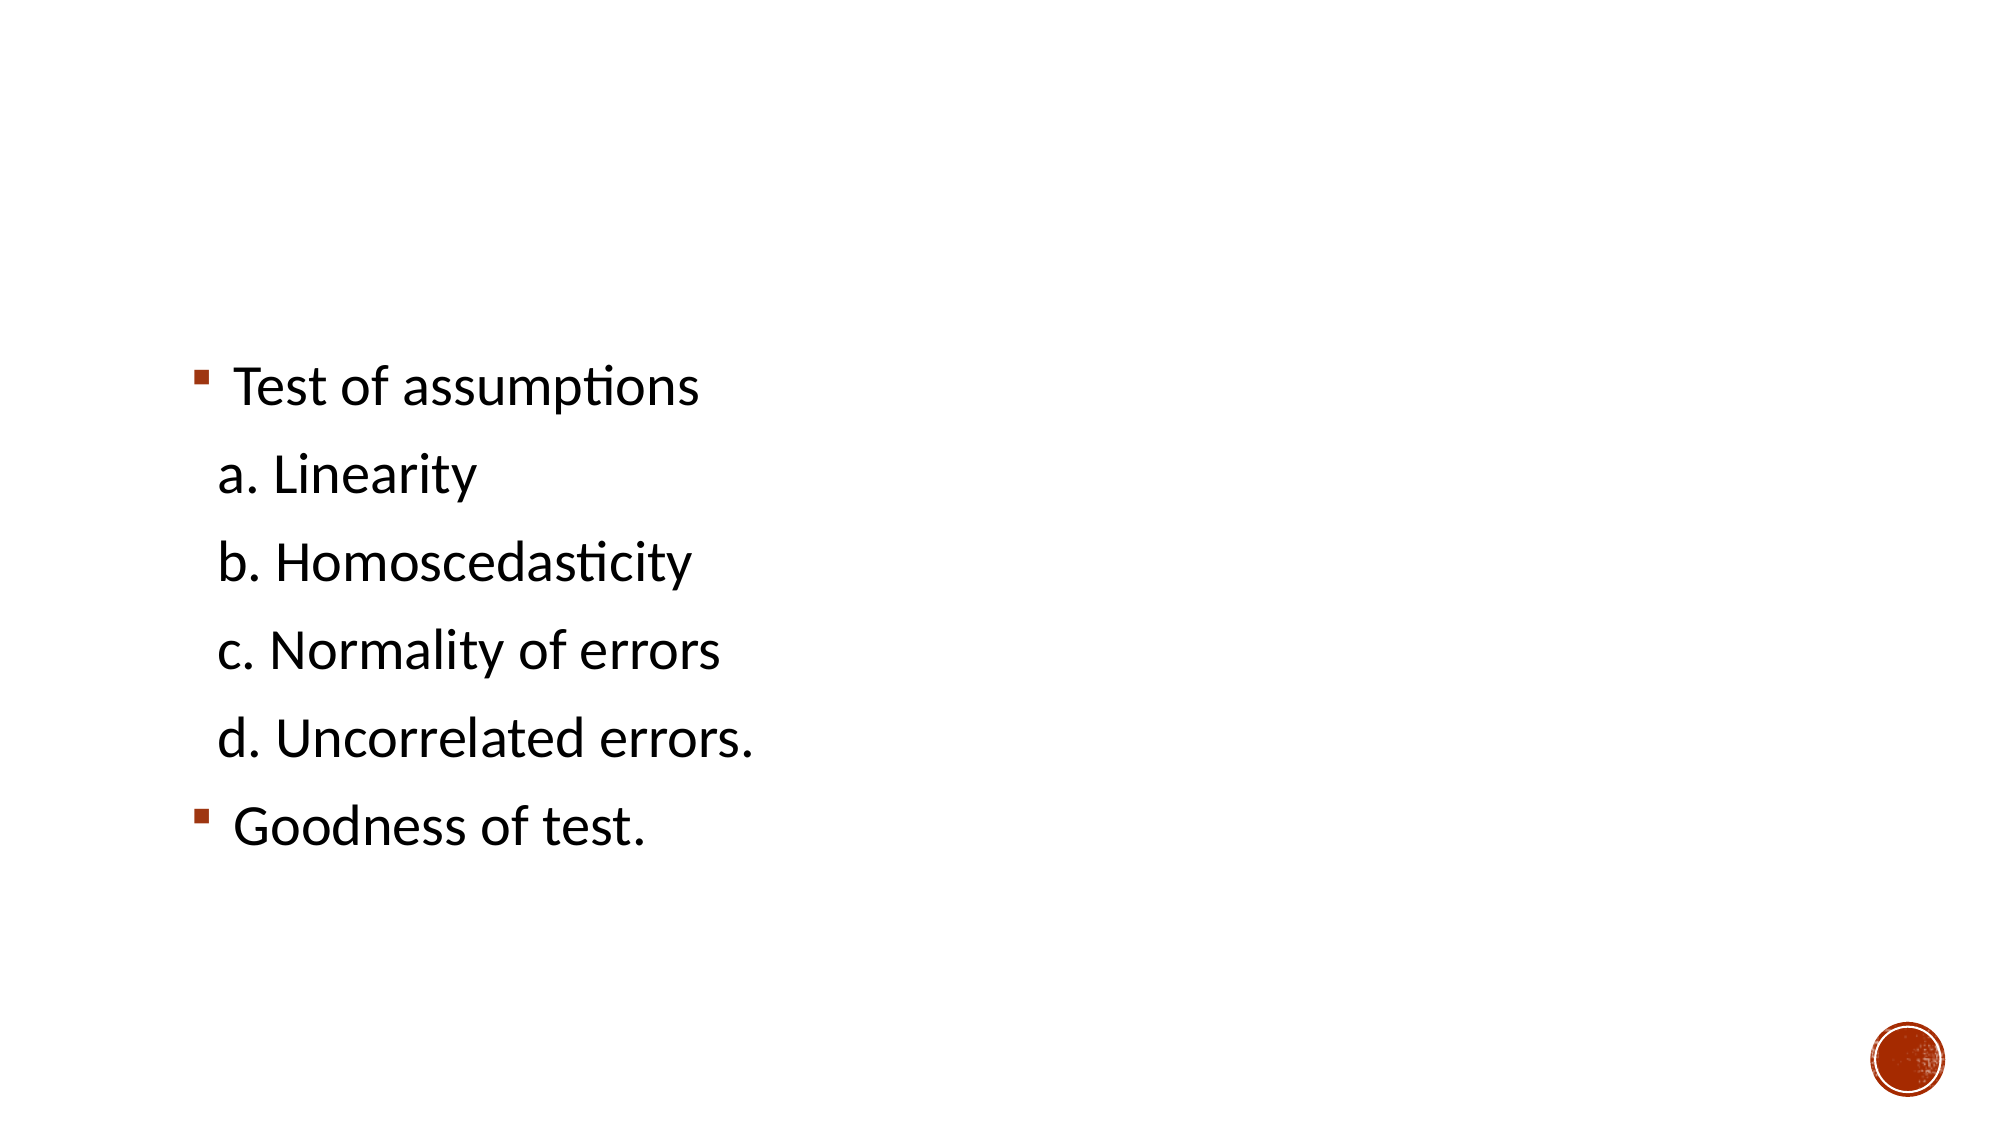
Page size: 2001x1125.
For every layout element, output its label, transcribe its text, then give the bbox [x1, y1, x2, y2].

list Test of assumptions a. Linearity b. Homoscedasticity c. Normality of errors d. Uncorrelated errors. Goodness of test. [175, 348, 1826, 1013]
